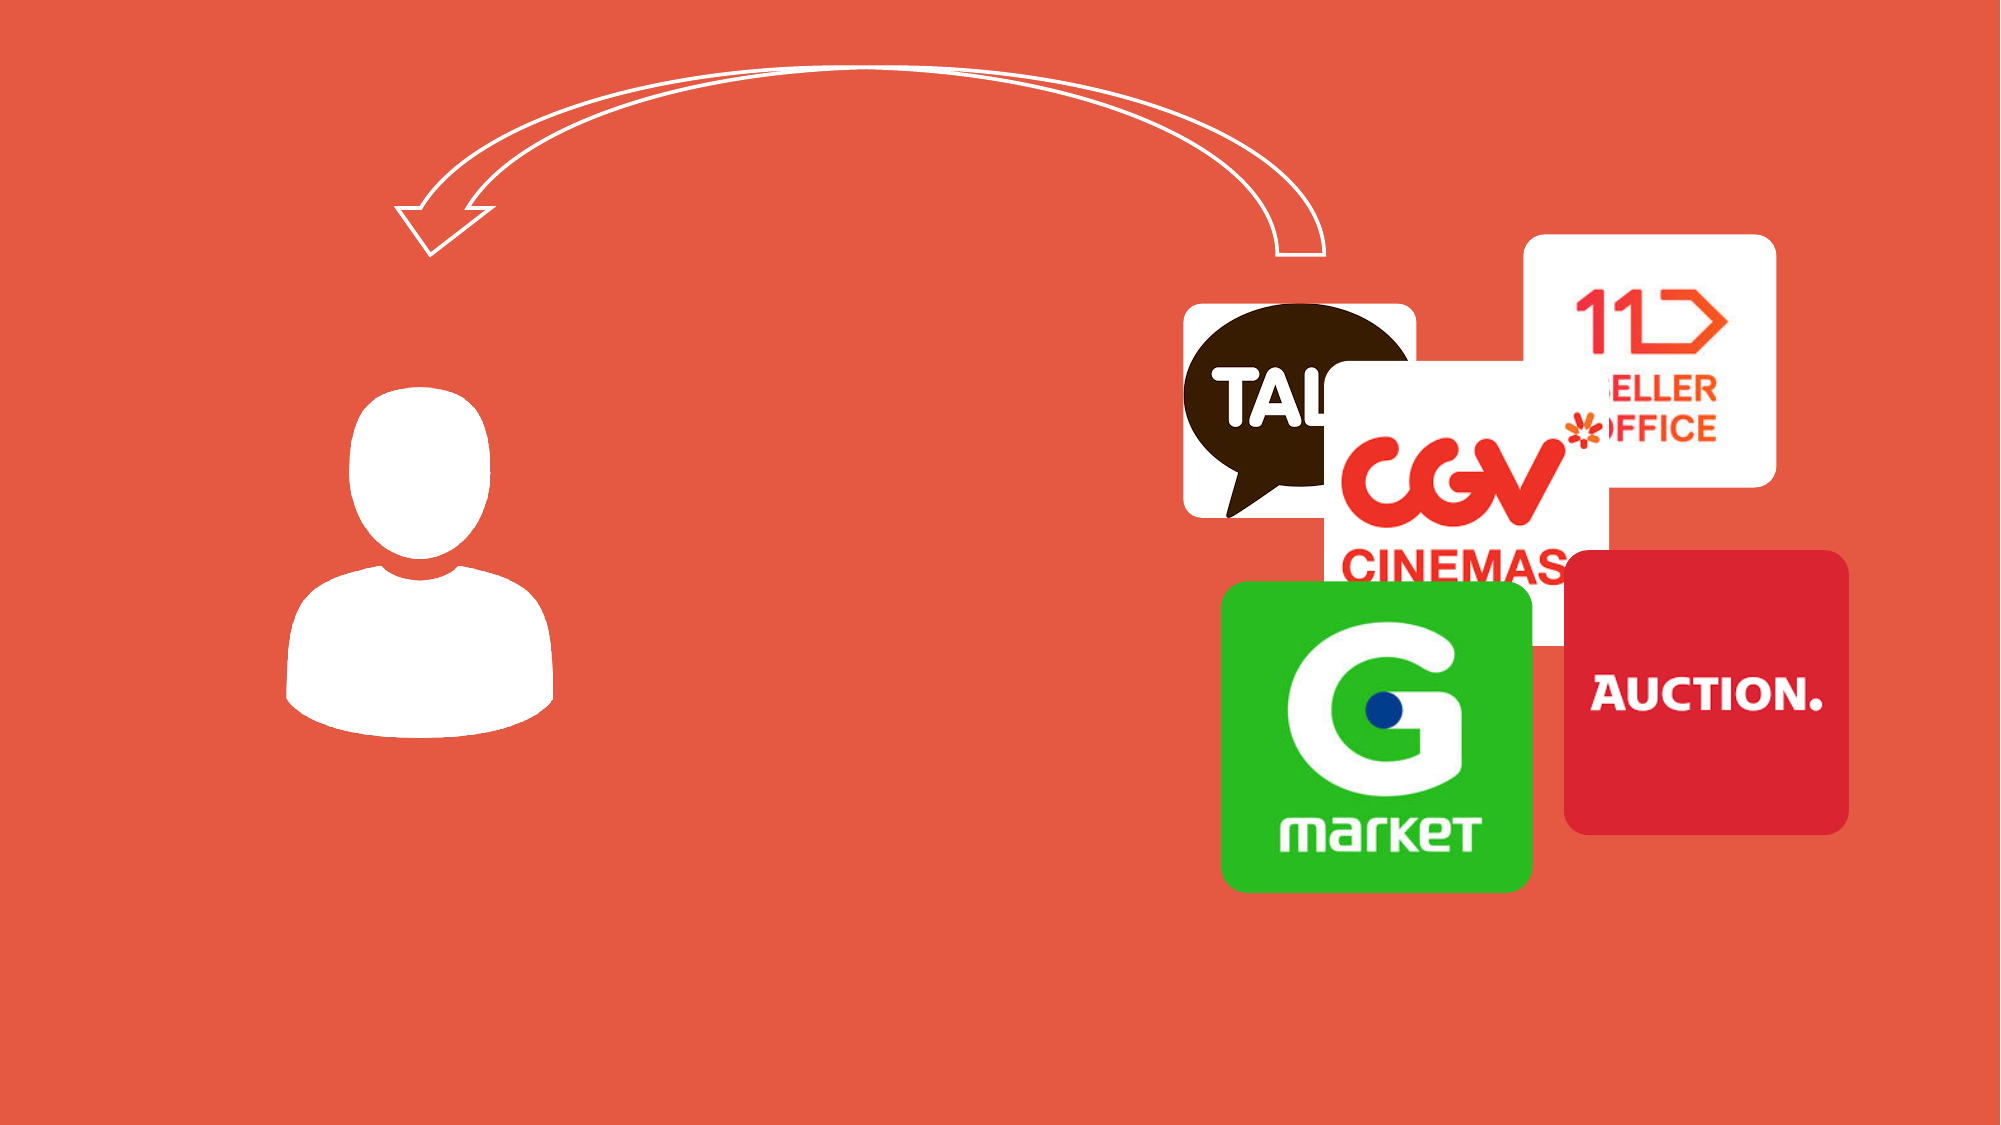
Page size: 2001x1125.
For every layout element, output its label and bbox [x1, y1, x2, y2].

text_box [1183, 234, 1849, 894]
text_box [395, 66, 1323, 257]
picture [243, 387, 595, 738]
